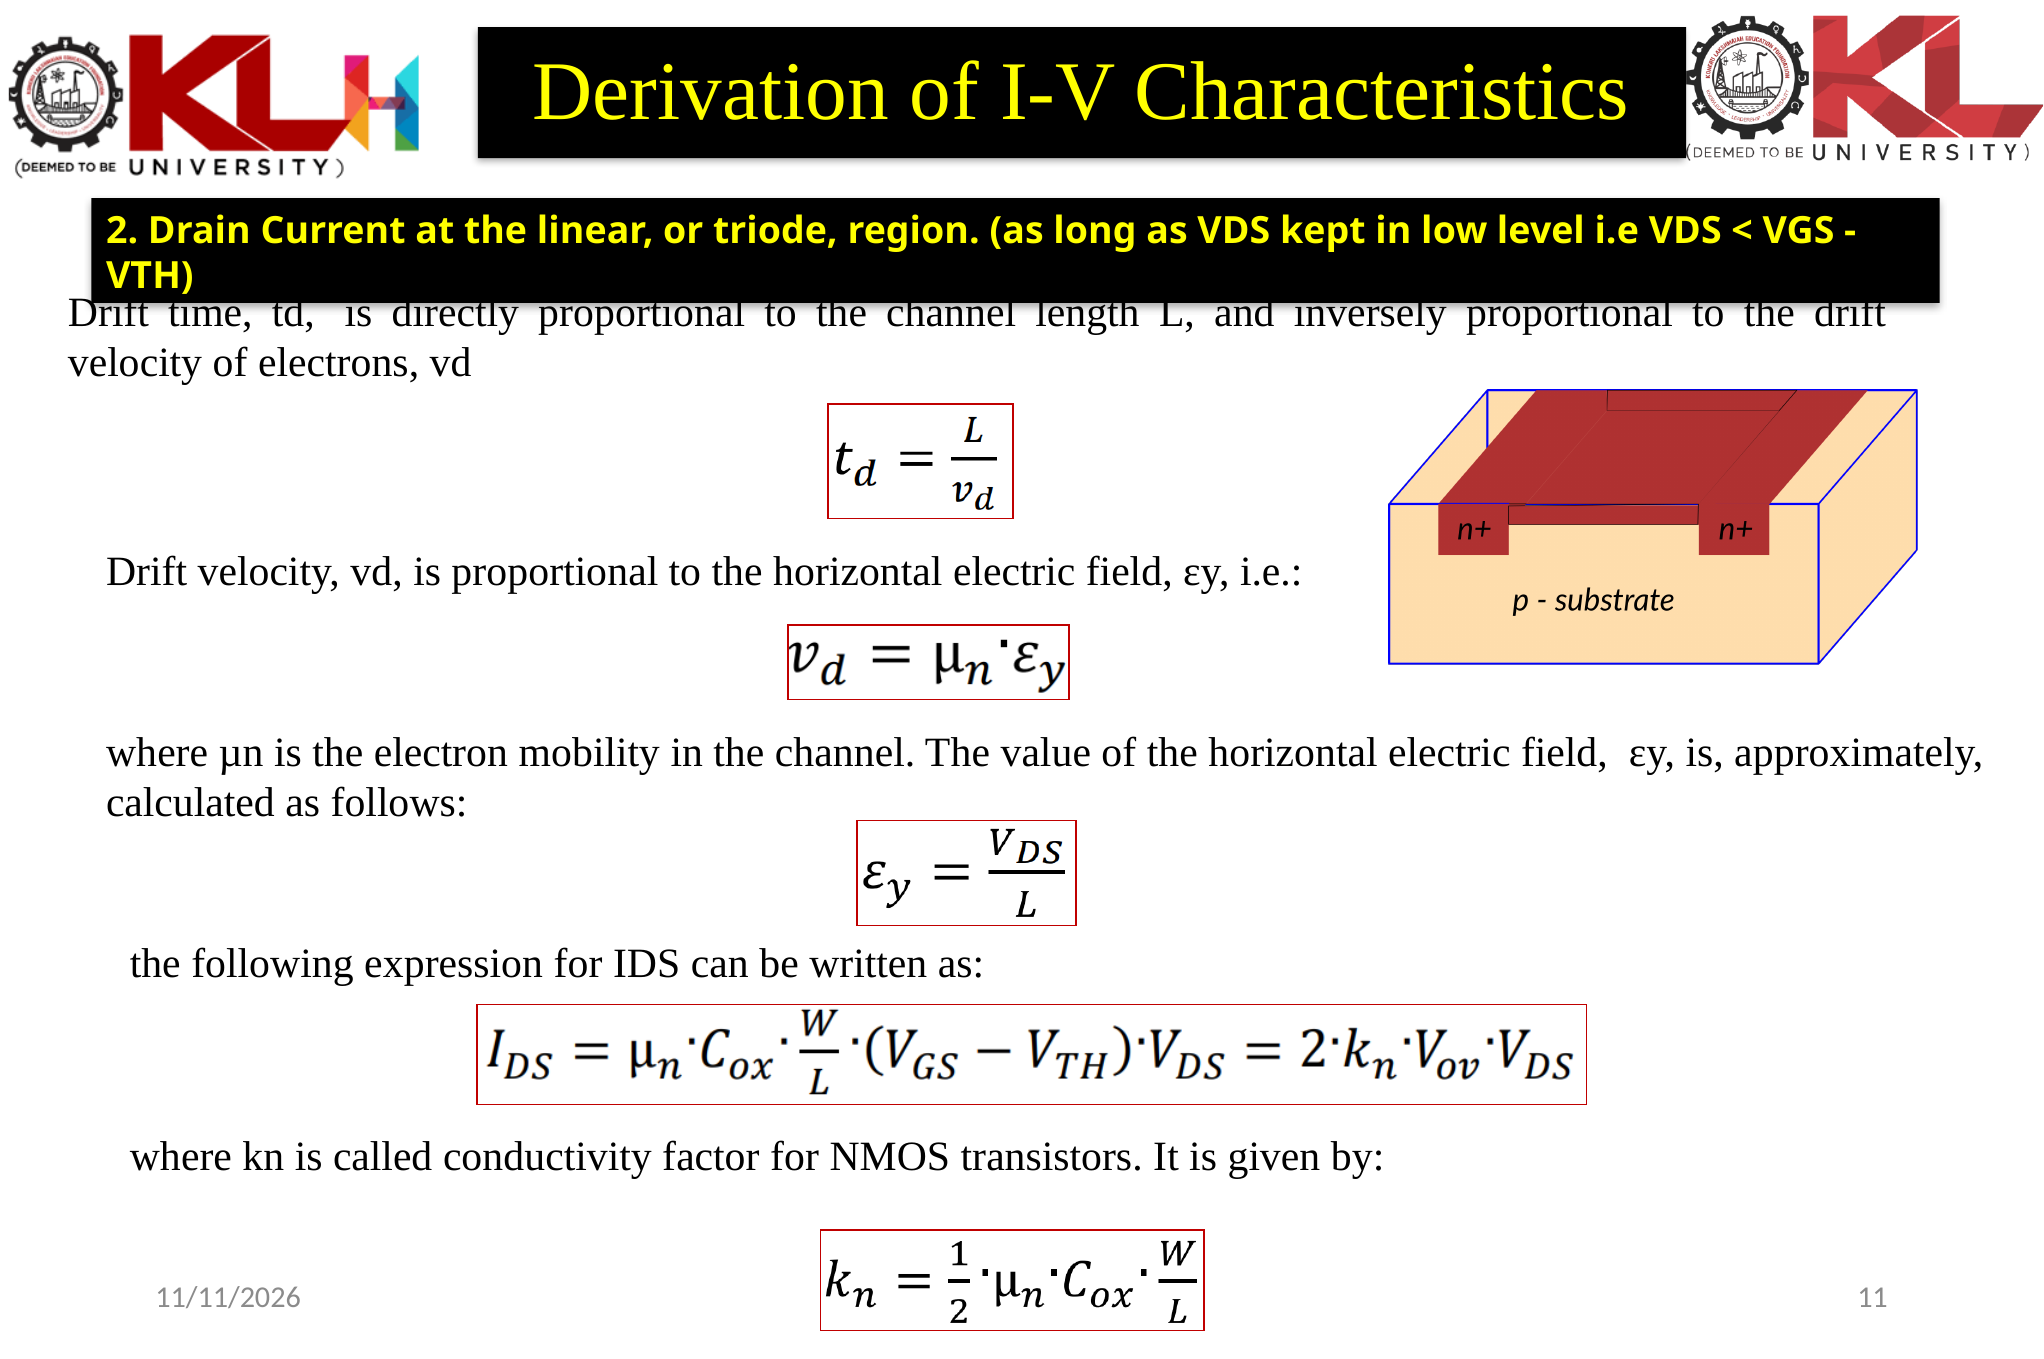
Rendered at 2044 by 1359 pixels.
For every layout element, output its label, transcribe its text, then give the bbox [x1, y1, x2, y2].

text_box where kn is called conductivity factor for NMOS transistors. It is given by: [115, 1121, 1457, 1186]
text_box 2. Drain Current at the linear, or triode, region. (as long as VDS kept in low level i.e VDS < VGS ‐ VTH) [91, 198, 1940, 303]
text_box Drift time, td, is directly proportional to the channel length L, and inversely proportional to the drift velocity of electrons, vd [53, 277, 1903, 392]
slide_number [140, 1258, 601, 1332]
picture [1388, 389, 1918, 665]
slide_number 11 [1443, 1258, 1903, 1332]
picture [0, 1, 433, 207]
picture [821, 1230, 1204, 1330]
text_box Drift velocity, vd, is proportional to the horizontal electric field, εy, i.e.: [91, 536, 1388, 602]
picture [1686, 15, 2044, 161]
picture [857, 821, 1076, 925]
picture [788, 625, 1069, 699]
text_box the following expression for IDS can be written as: [115, 928, 1742, 994]
picture [477, 1005, 1586, 1104]
title Derivation of I-V Characteristics [477, 27, 1687, 159]
text_box where µn is the electron mobility in the channel. The value of the horizontal electric field, εy, is, approximately, calculated as follows: [91, 717, 2002, 833]
picture [828, 404, 1013, 518]
